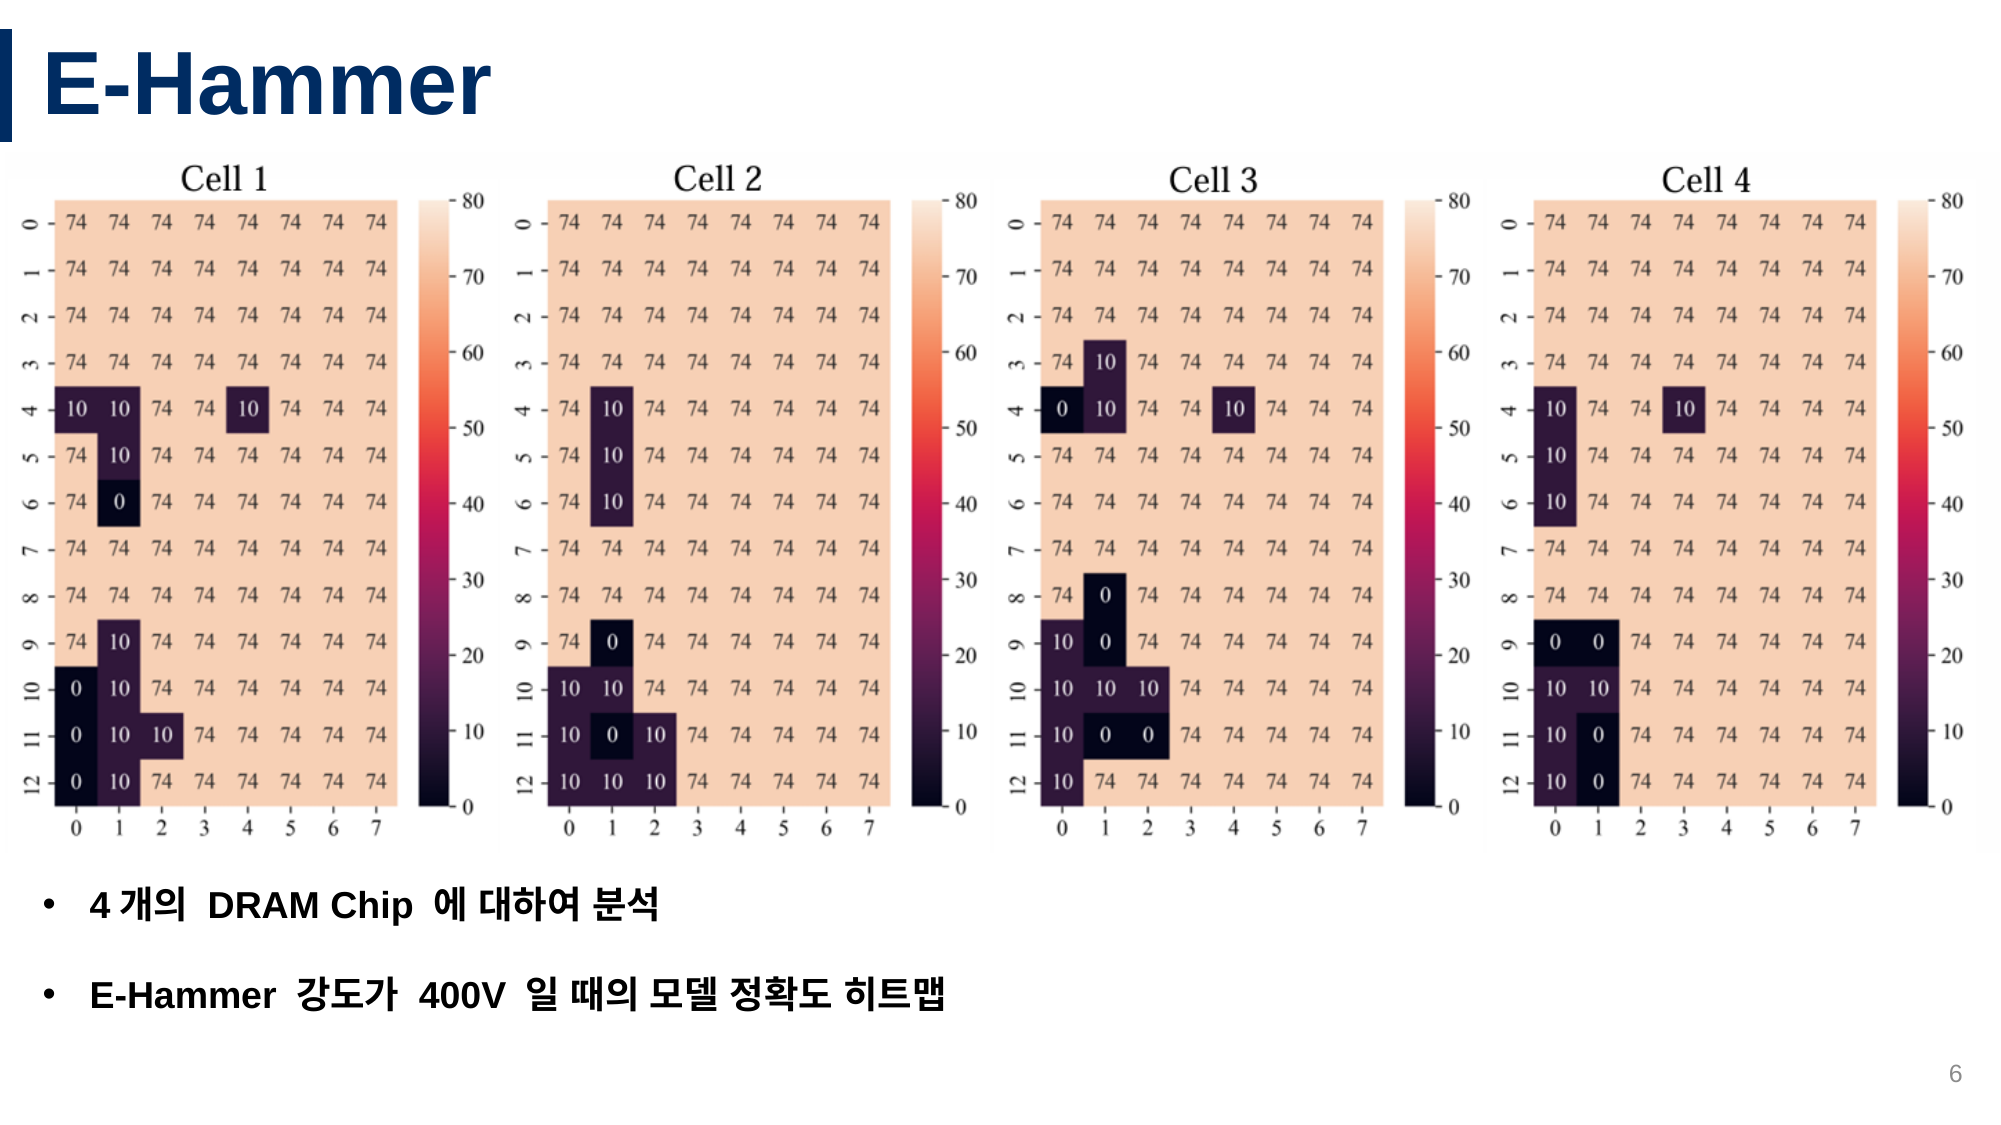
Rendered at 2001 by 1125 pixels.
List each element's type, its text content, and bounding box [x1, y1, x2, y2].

picture [4, 152, 2000, 853]
title E-Hammer [27, 28, 2000, 142]
text_box 4개의 DRAM Chip 에 대하여 분석 E-Hammer 강도가 400V 일 때의 모델 정확도 히트맵 [27, 853, 1995, 1114]
